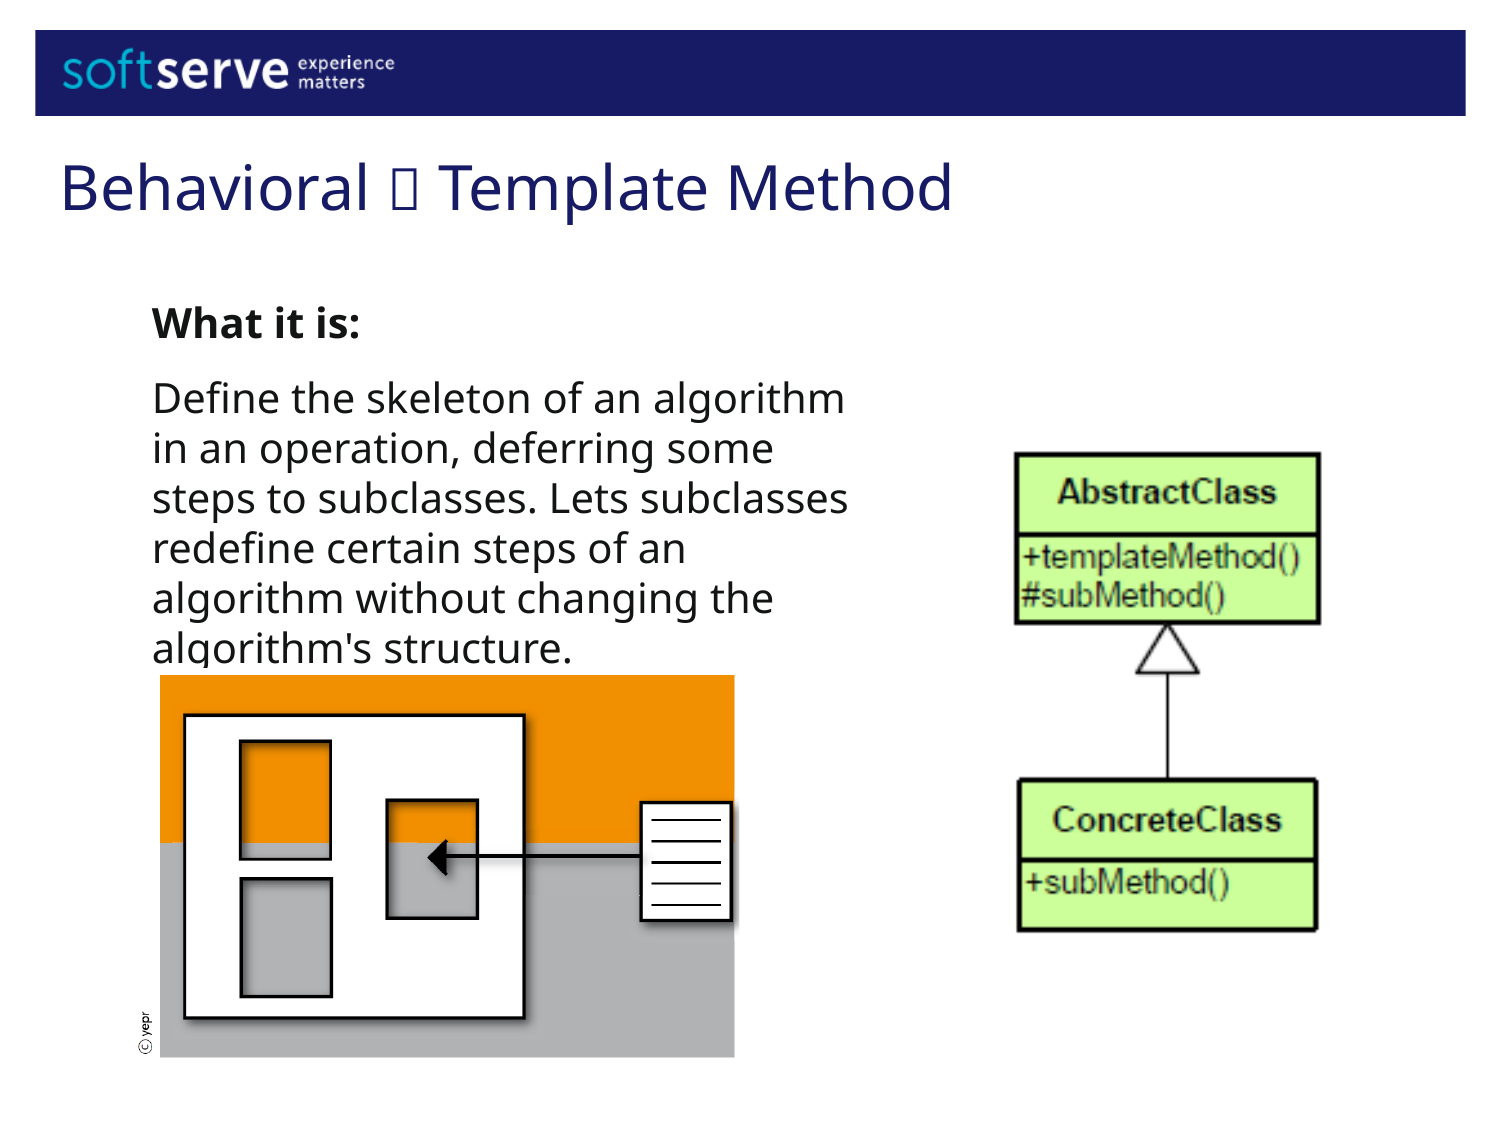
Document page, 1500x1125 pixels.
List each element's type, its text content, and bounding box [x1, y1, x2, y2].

picture [938, 396, 1425, 990]
picture [134, 668, 740, 1065]
text_box What it is: Define the skeleton of an algorithm in an operation, deferring some steps to subclasses. Lets subclasses redefine certain steps of an algorithm without changing the algorithm's structure. [137, 289, 888, 680]
subtitle Behavioral  Template Method [44, 148, 1255, 224]
